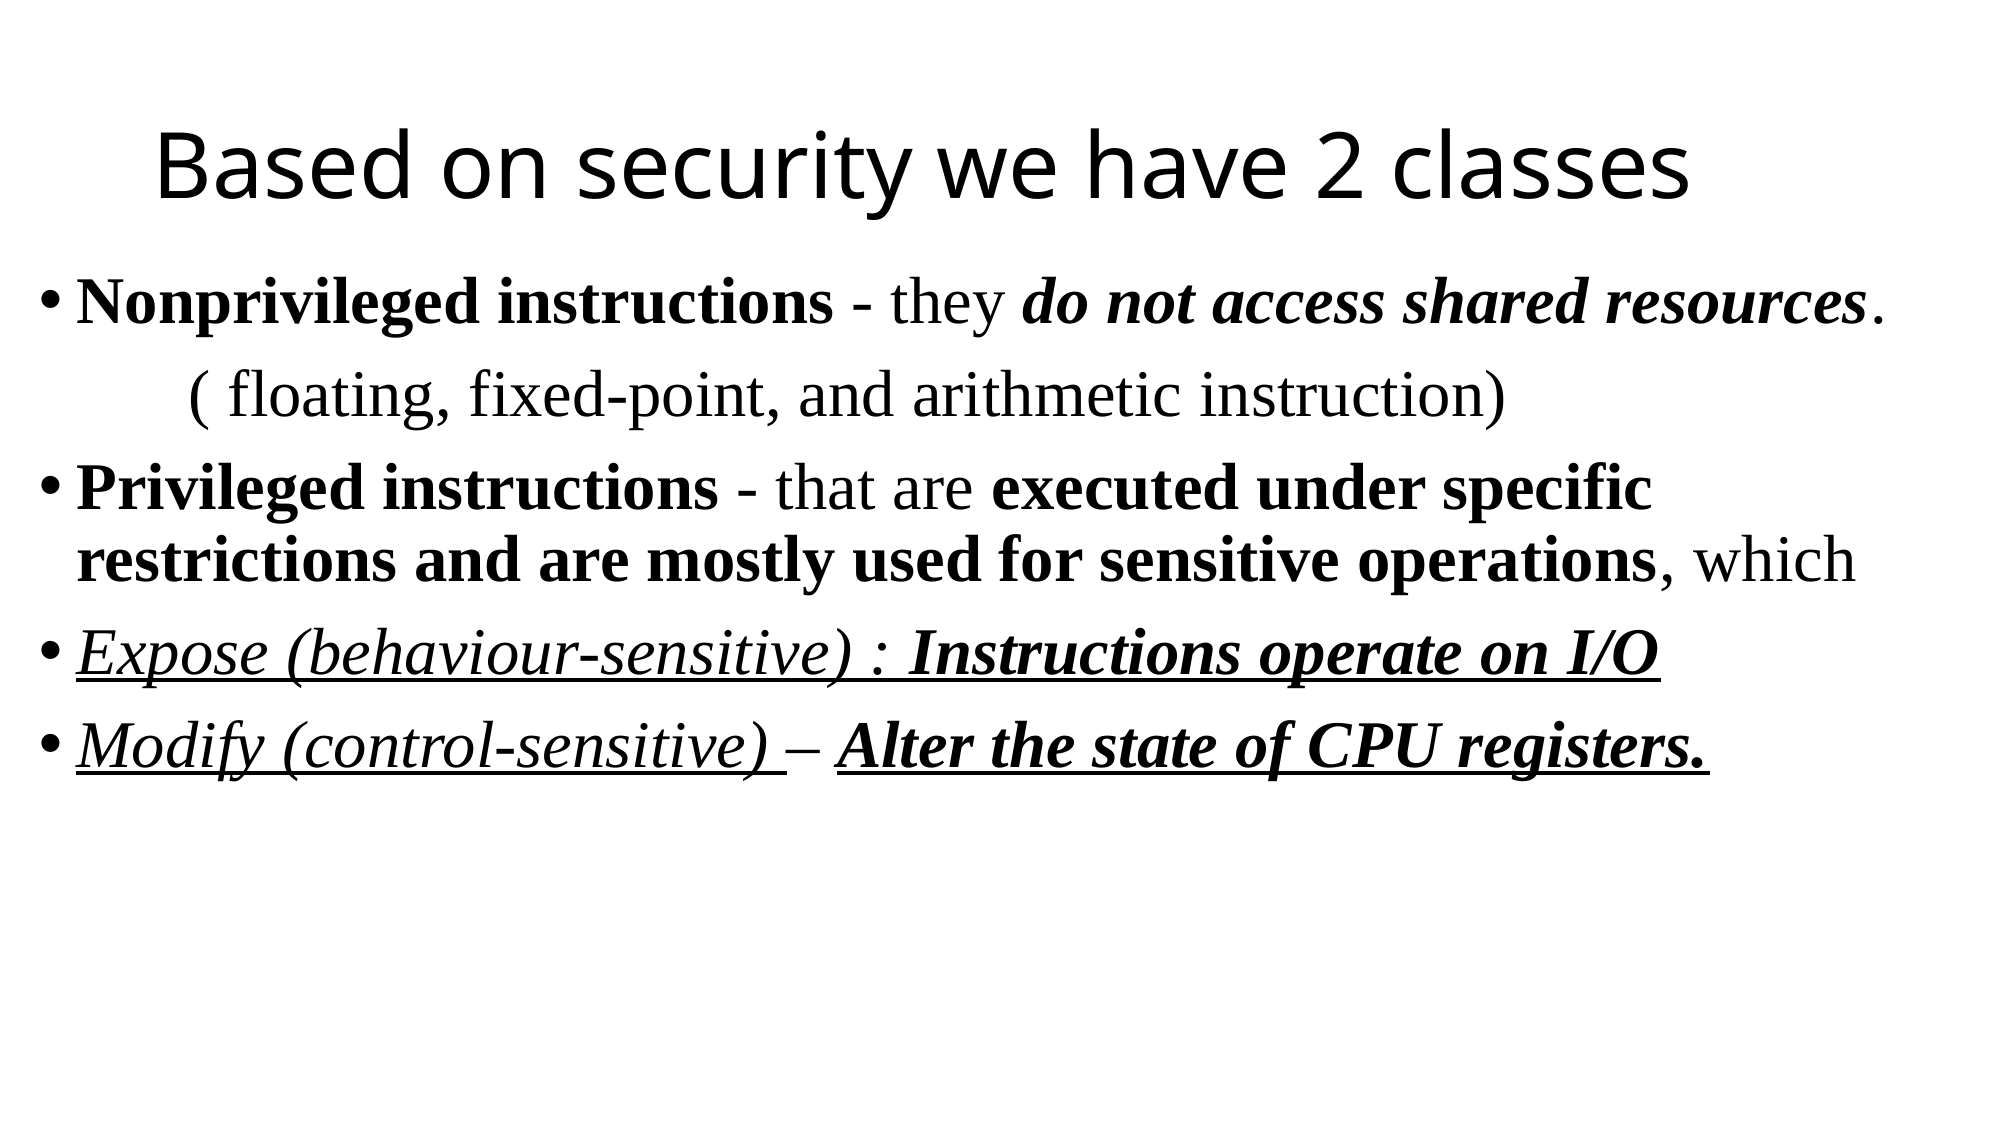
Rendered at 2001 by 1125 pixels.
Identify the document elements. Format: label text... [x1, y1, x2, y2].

title Based on security we have 2 classes [137, 59, 1863, 258]
list Nonprivileged instructions - they do not access shared resources. ( floating, fixed-point, and arithmetic instruction) Privileged instructions - that are executed under specific restrictions and are mostly used for sensitive operations, which Expose (behaviour-sensitive) : Instructions operate on I/O Modify (control-sensitive) – Alter the state of CPU registers. [23, 258, 1962, 1062]
